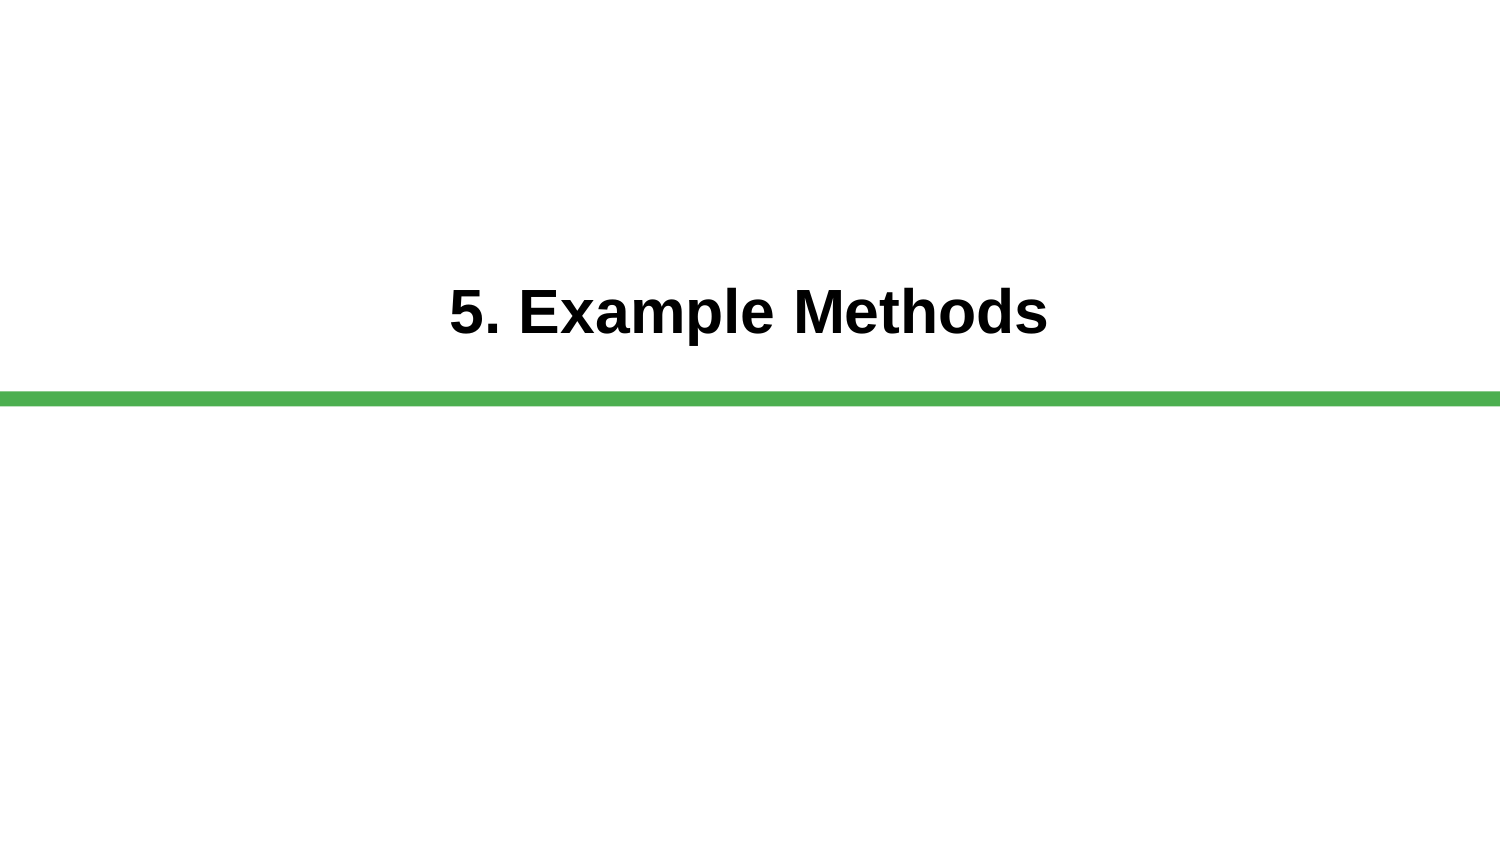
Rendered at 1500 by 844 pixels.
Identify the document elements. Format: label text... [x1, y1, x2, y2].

title 5. Example Methods [0, 0, 1500, 392]
